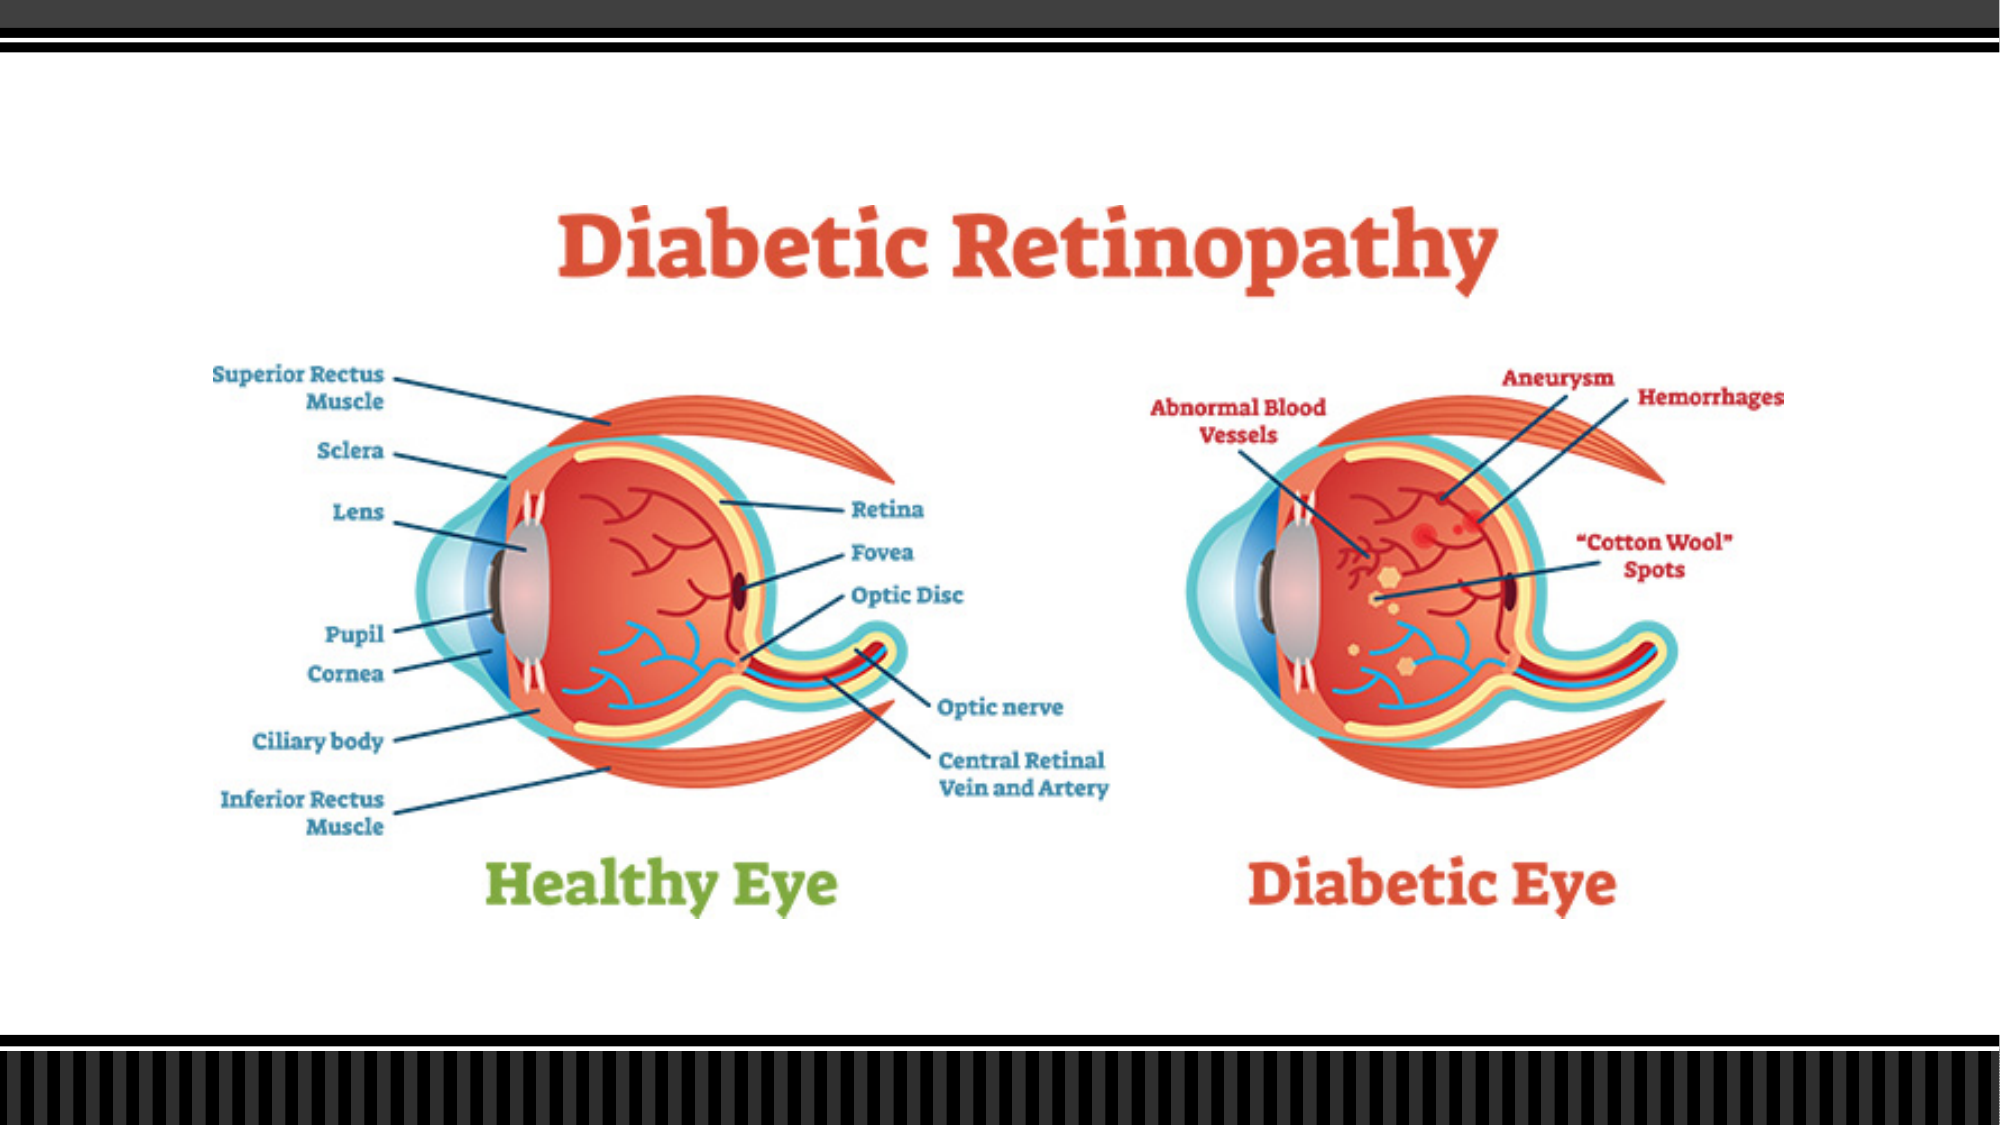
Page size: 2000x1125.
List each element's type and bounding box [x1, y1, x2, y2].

picture [213, 205, 1785, 920]
